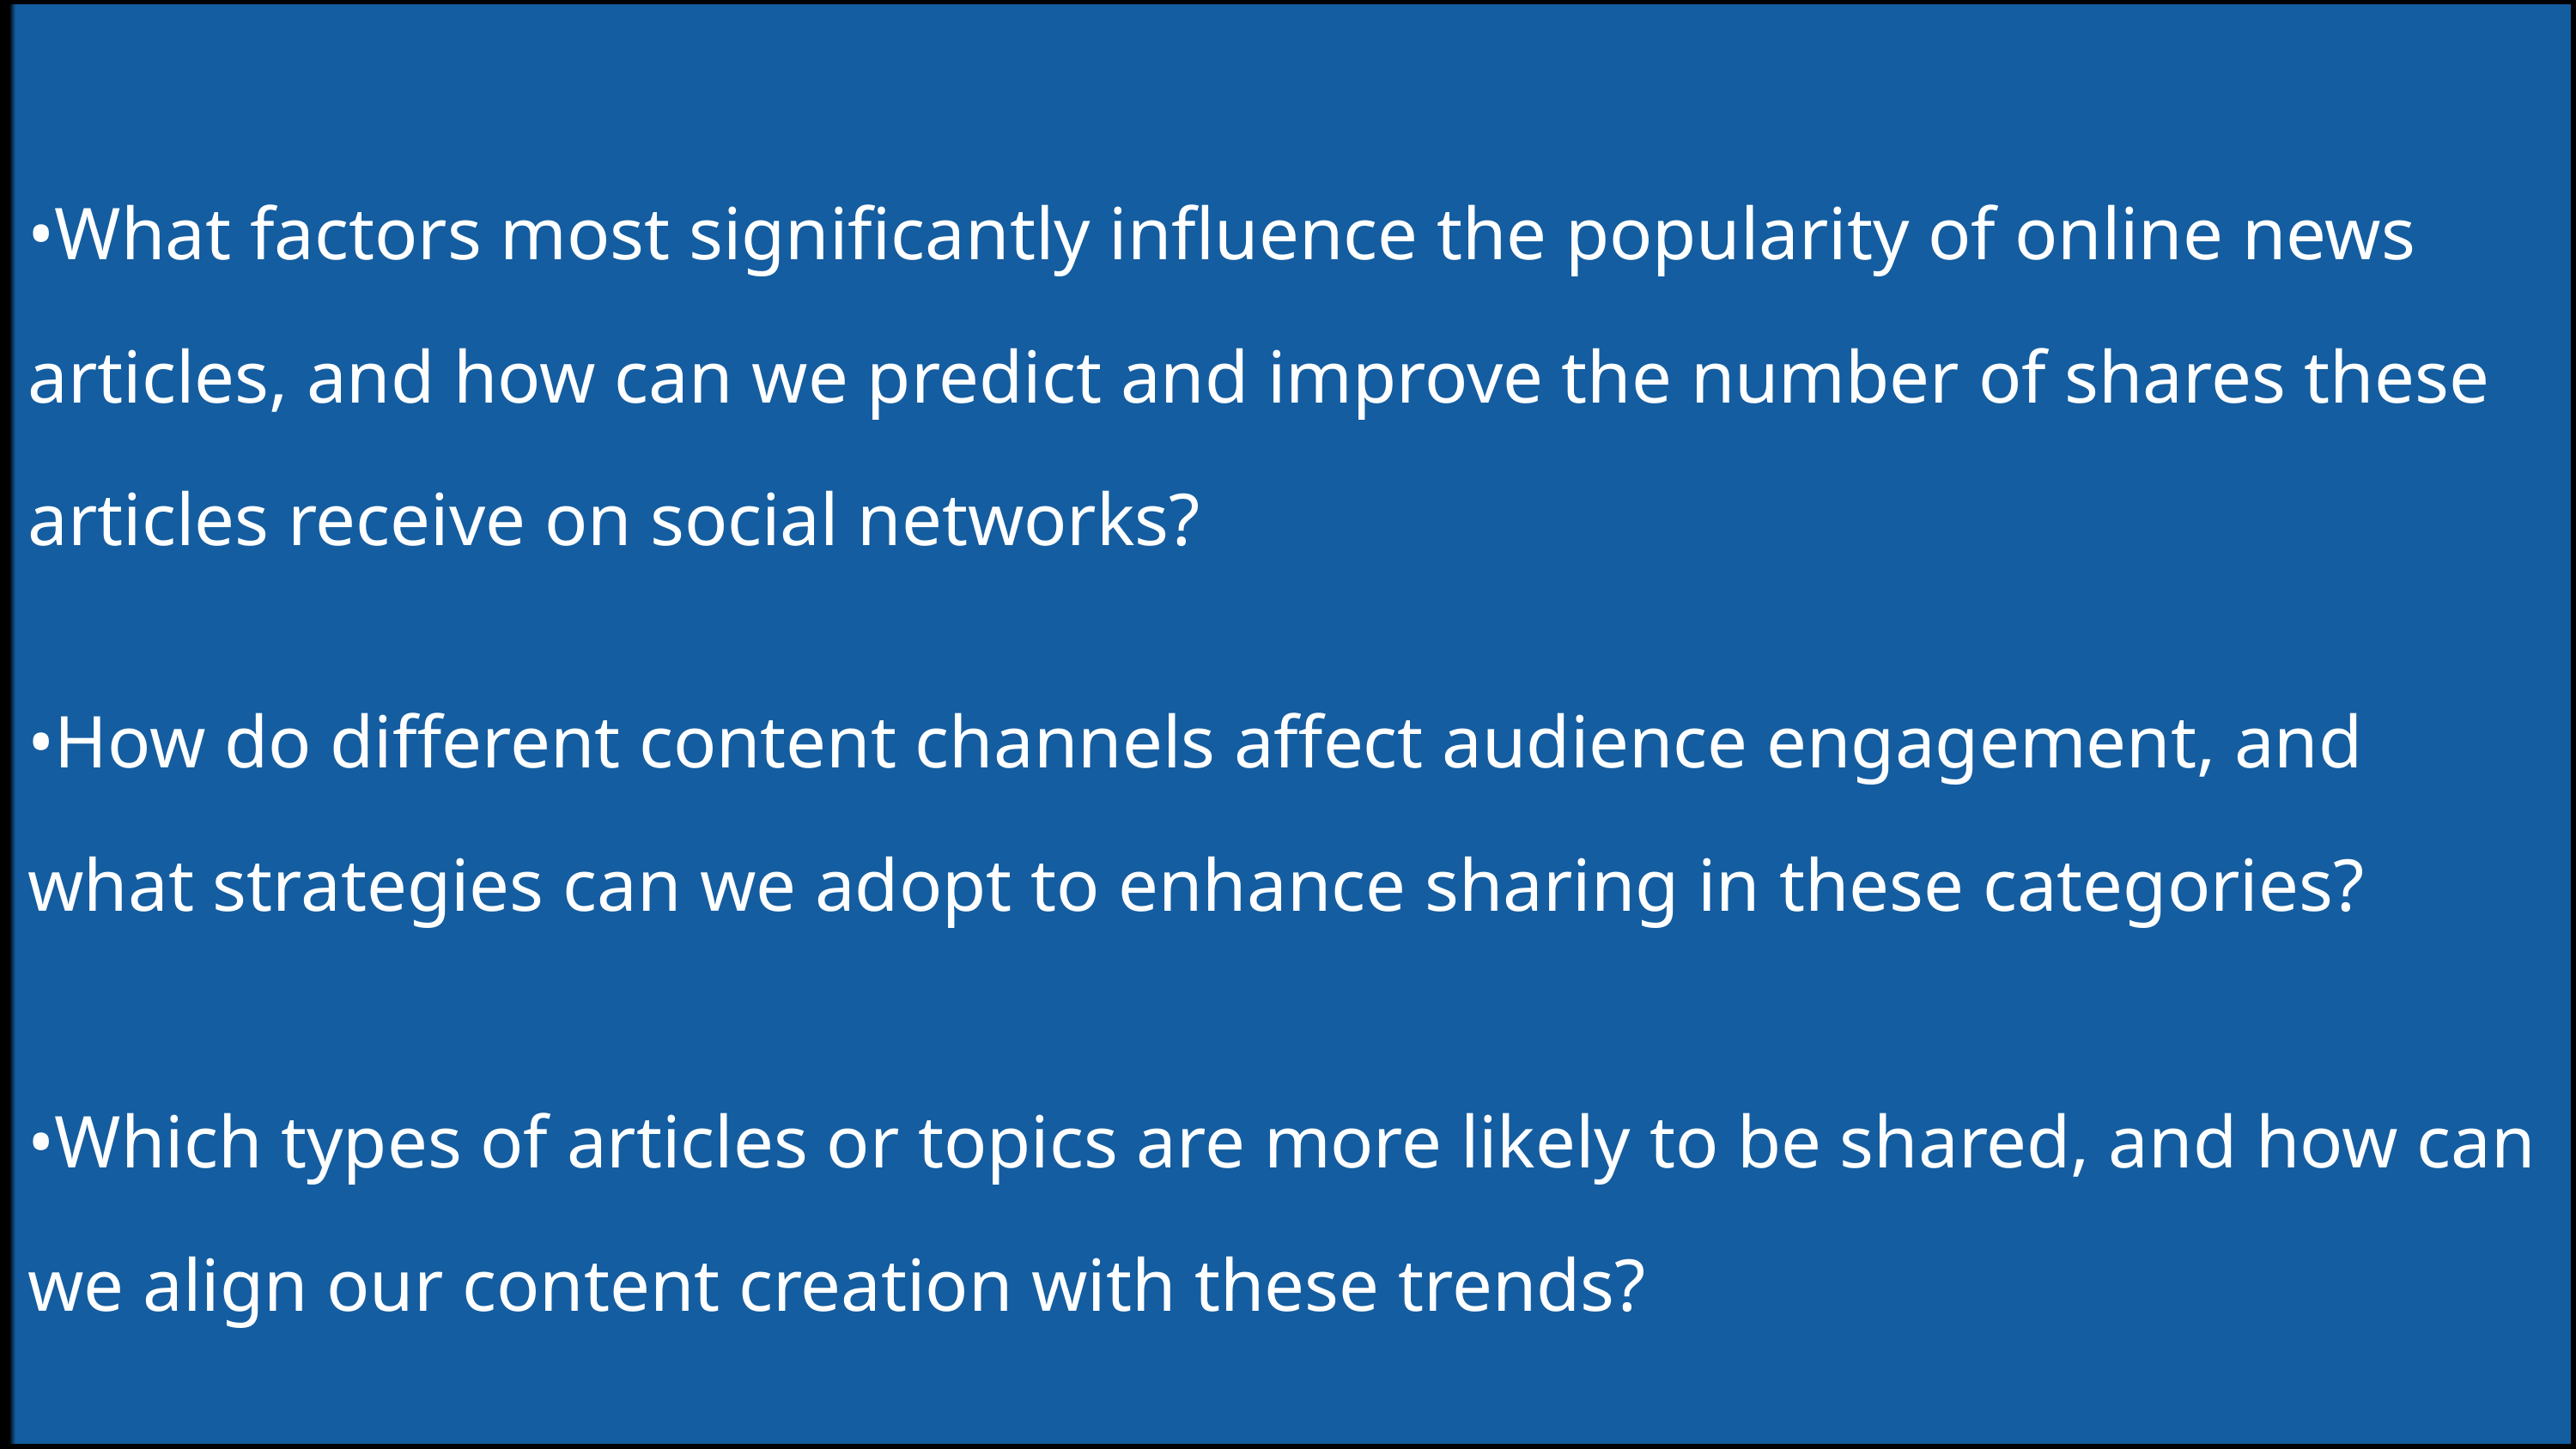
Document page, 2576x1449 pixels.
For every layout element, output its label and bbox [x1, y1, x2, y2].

text_box [0, 0, 2576, 1449]
